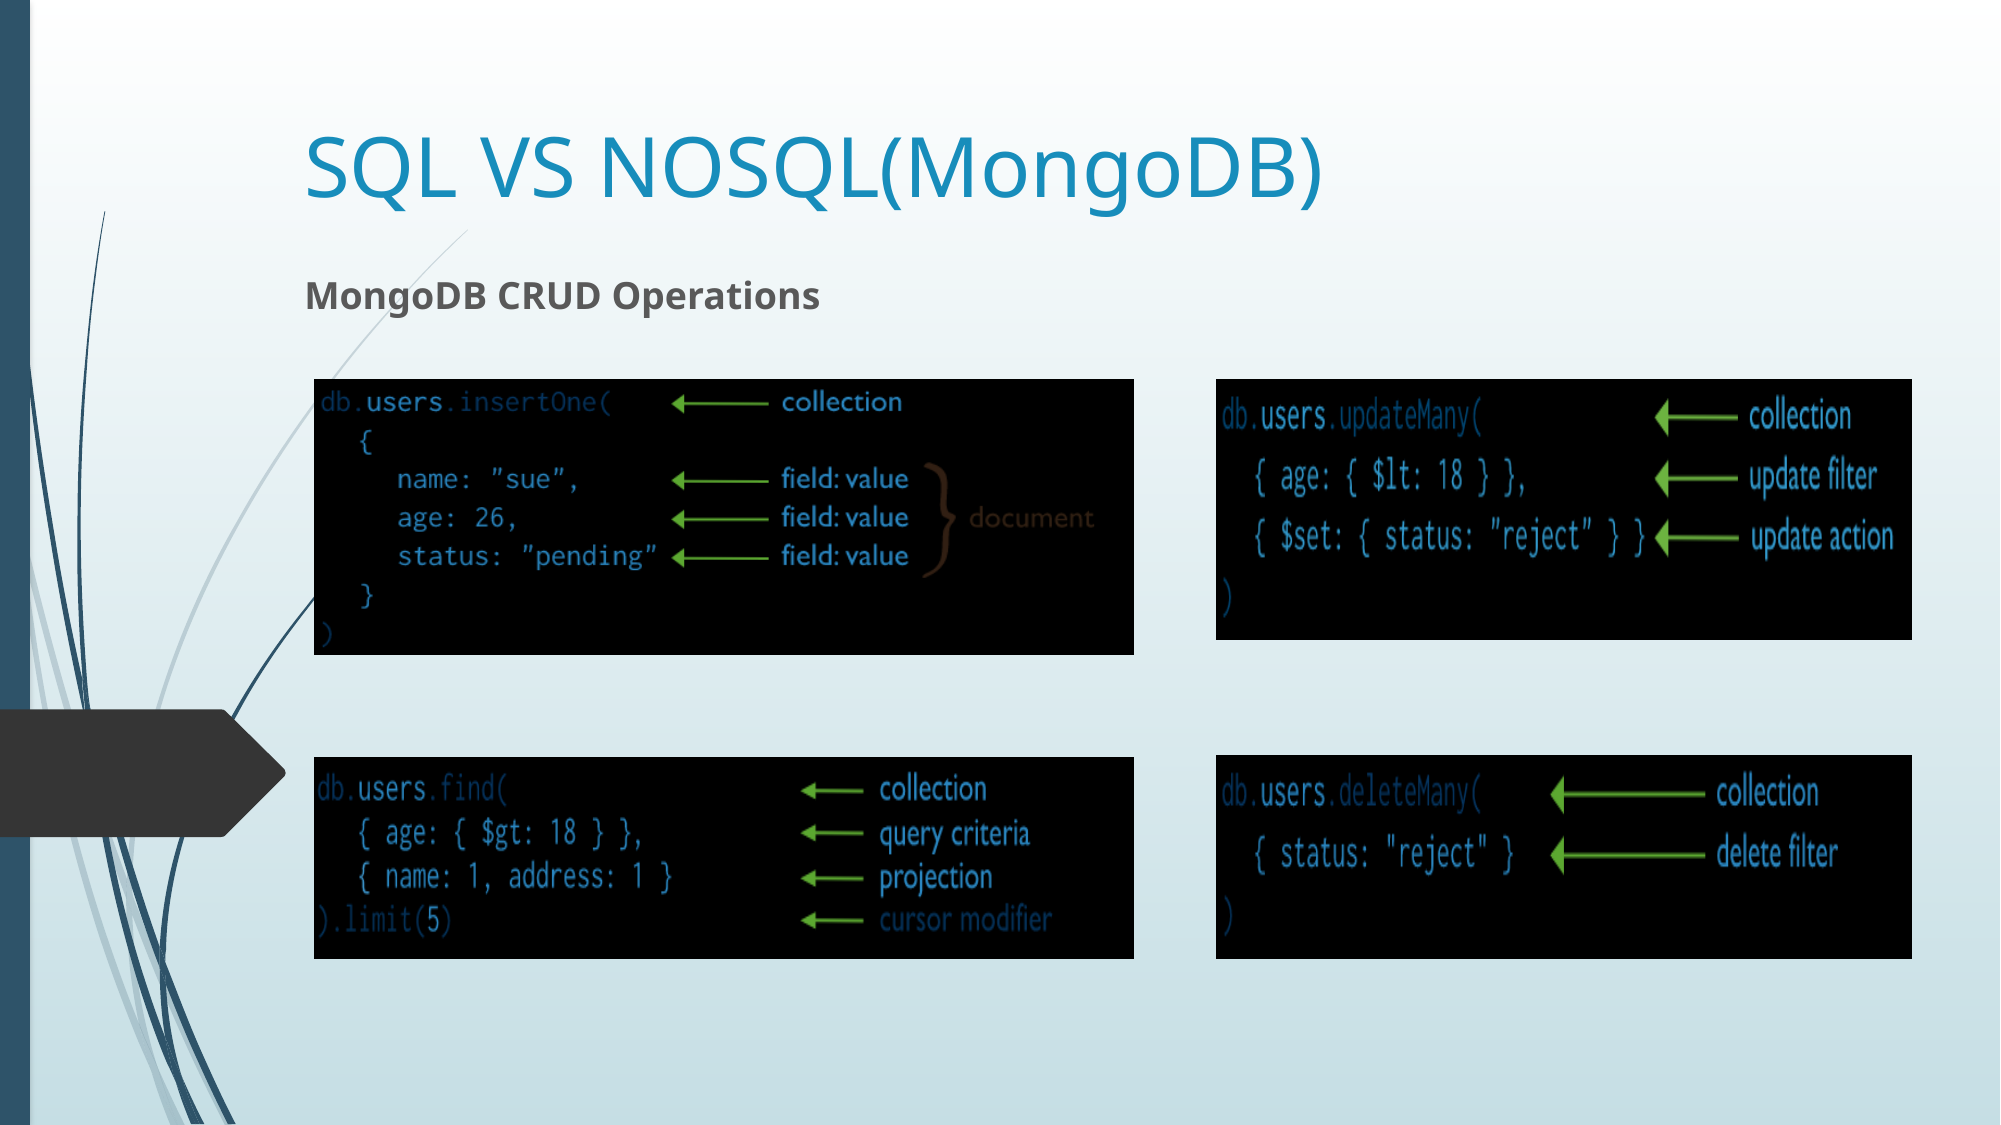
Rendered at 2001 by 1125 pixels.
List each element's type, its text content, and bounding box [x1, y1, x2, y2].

subtitle MongoDB CRUD Operations [289, 264, 1888, 1078]
picture [313, 379, 1134, 656]
picture [313, 757, 1134, 960]
picture [1216, 755, 1913, 960]
title SQL VS NOSQL(MongoDB) [289, 55, 1888, 222]
picture [1216, 379, 1913, 641]
